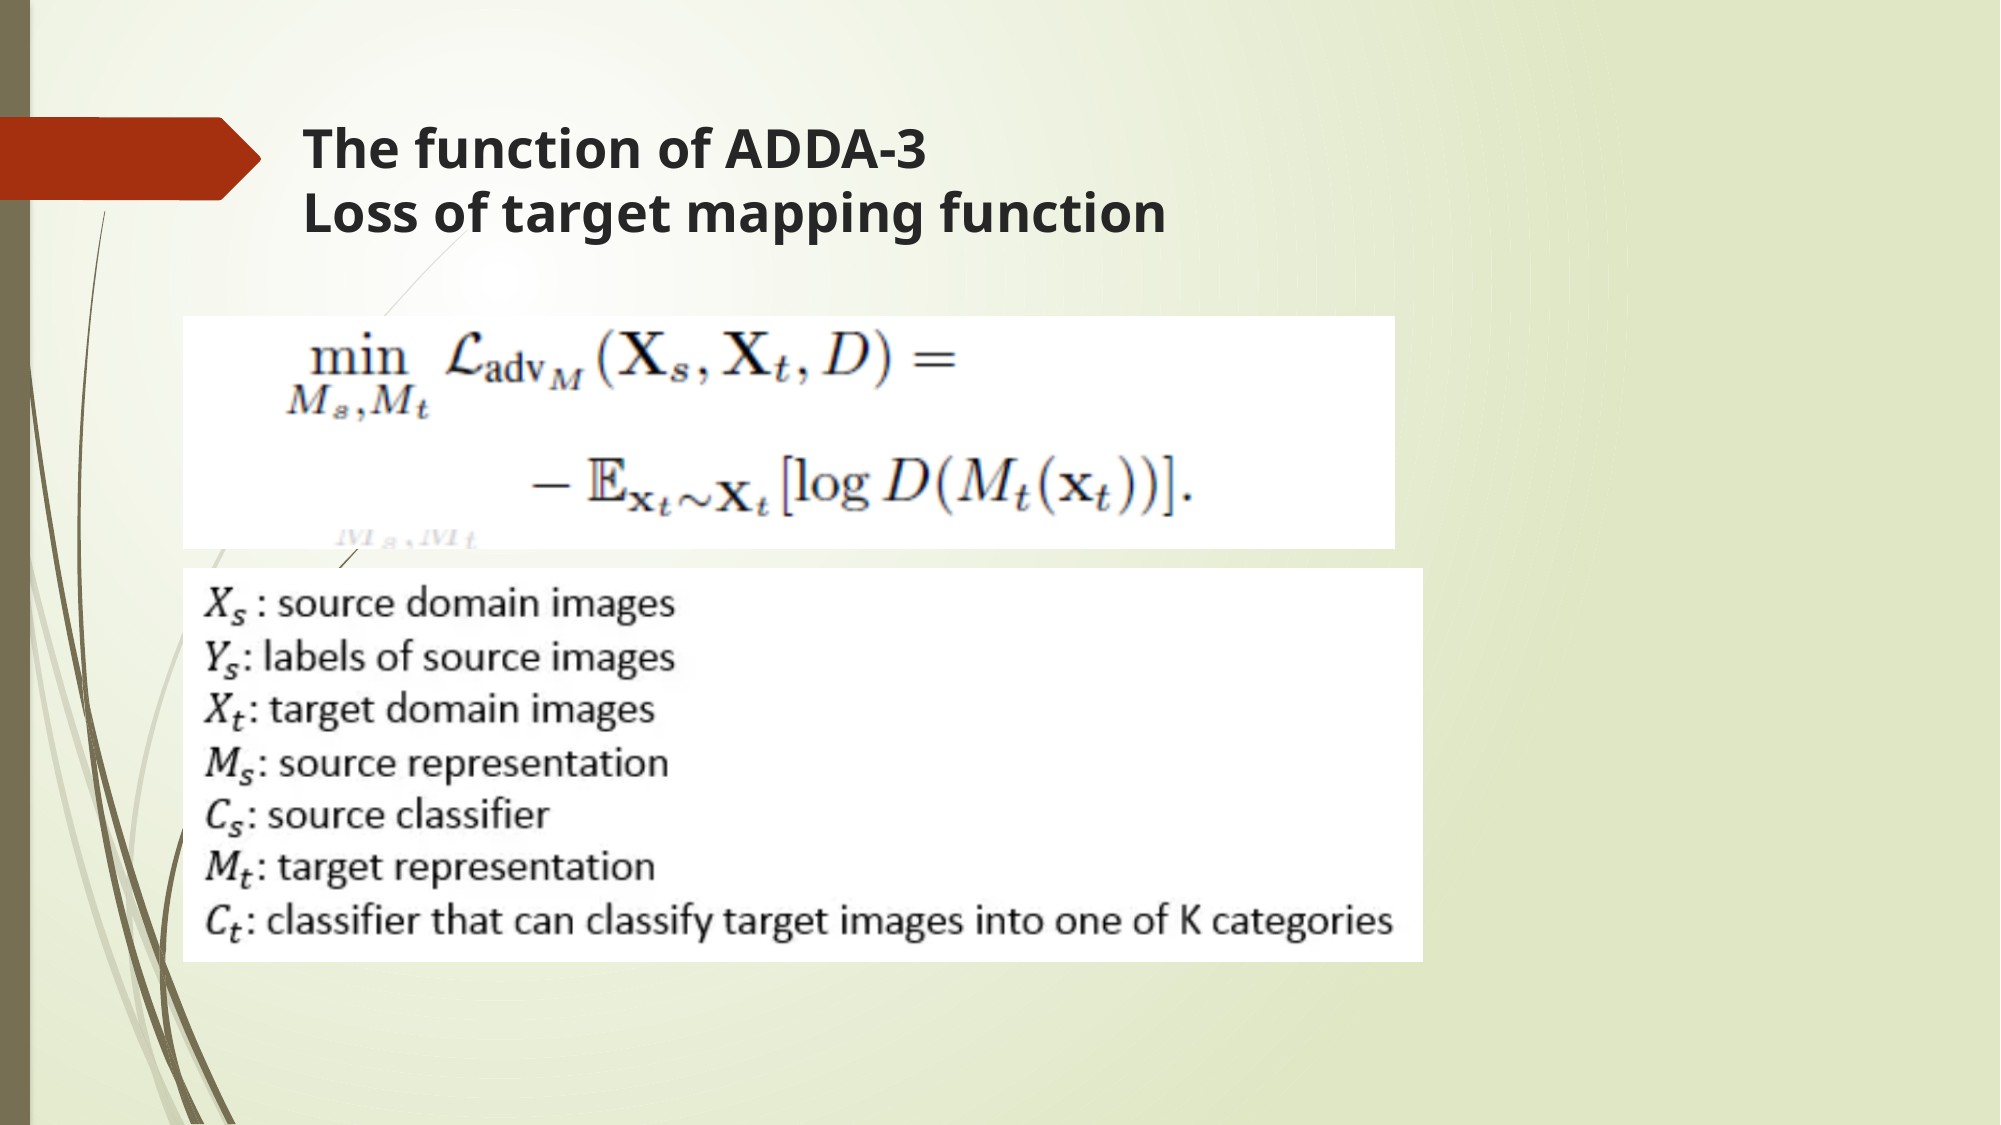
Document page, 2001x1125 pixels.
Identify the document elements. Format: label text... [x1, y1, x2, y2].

list [156, 263, 1619, 1037]
picture [183, 568, 1423, 962]
picture [183, 316, 1396, 549]
title The function of ADDA-3 Loss of target mapping function [287, 106, 1750, 317]
